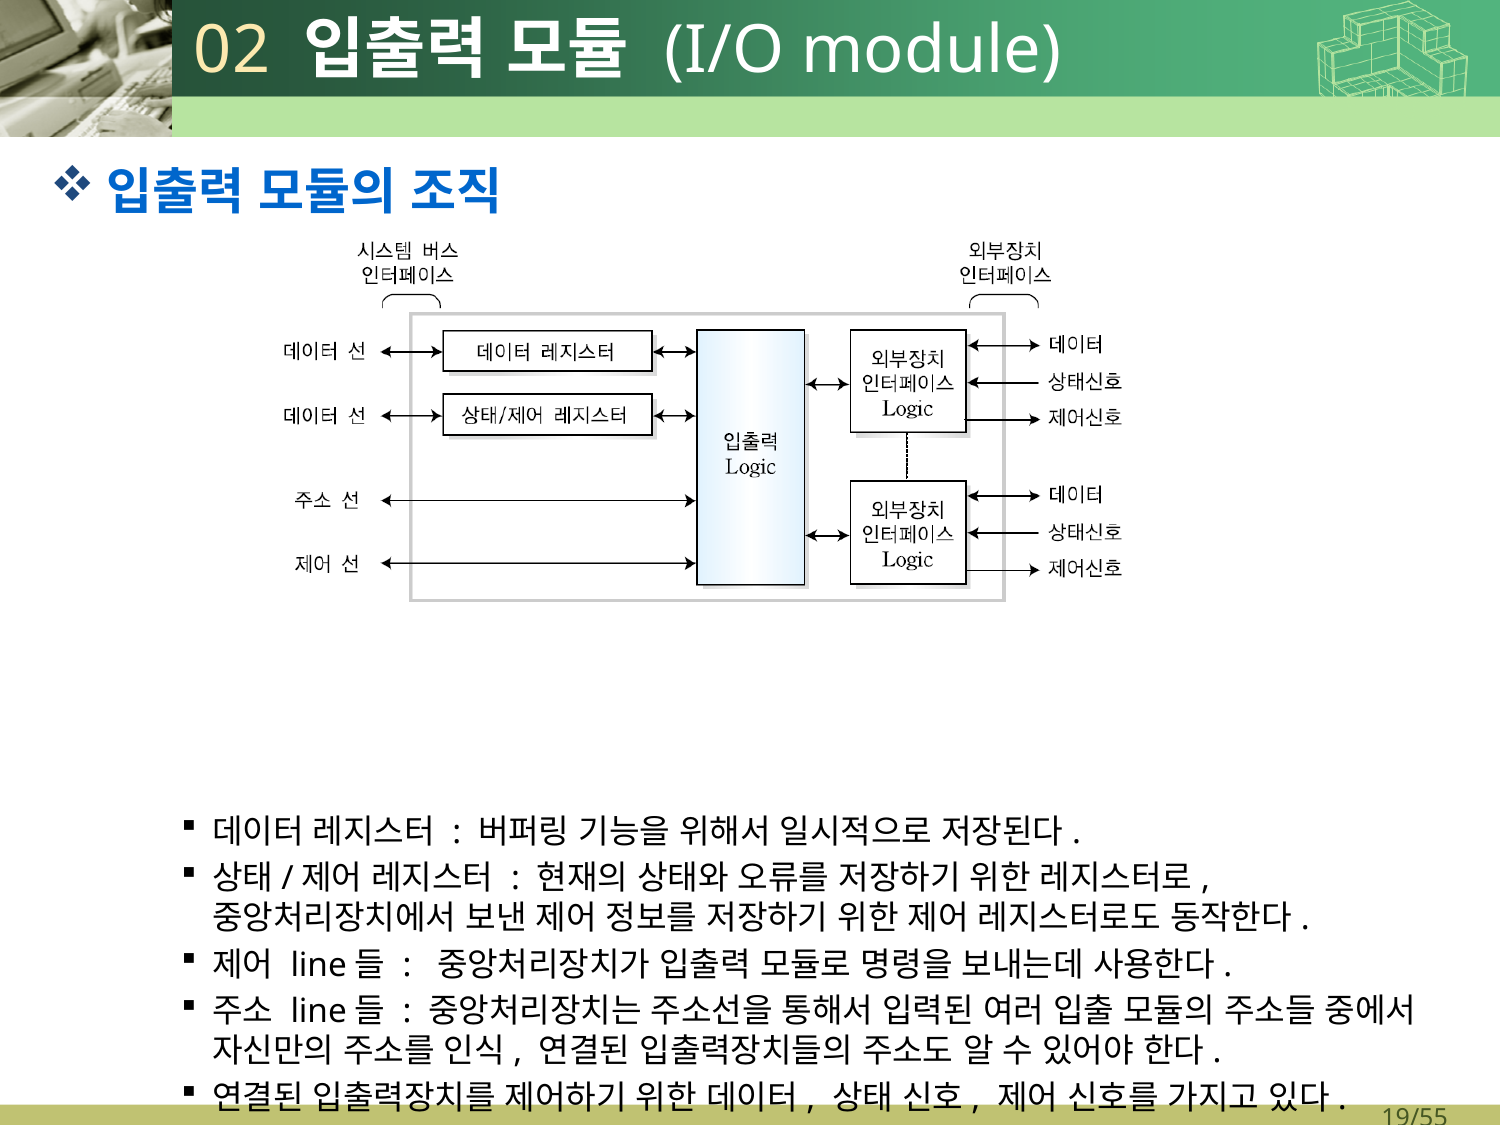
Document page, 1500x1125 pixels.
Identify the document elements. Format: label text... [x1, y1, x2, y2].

picture [0, 0, 1500, 151]
list 입출력 모듈의 조직 데이터 레지스터 : 버퍼링 기능을 위해서 일시적으로 저장된다. 상태/제어 레지스터 : 현재의 상태와 오류를 저장하기 위한 레지스터로, 중앙처리장치에서 보낸 제어 정보를 저장하기 위한 제어 레지스터로도 동작한다. 제어 line들 : 중앙처리장치가 입출력 모듈로 명령을 보내는데 사용한다. 주소 line들 : 중앙처리장치는 주소선을 통해서 입력된 여러 입출 모듈의 주소들 중에서 자신만의 주소를 인식, 연결된 입출력장치들의 주소도 알 수 있어야 한다. 연결된 입출력장치를 제어하기 위한 데이터, 상태 신호, 제어 신호를 가지고 있다. 입출력 모듈은 연결된 입출력장치를 제어하는데 필요한 세부적인 사항들을 모두 처리해주기 때문에 중앙처리장치의 부담을 덜어준다. [35, 152, 1465, 1079]
picture [277, 231, 1129, 609]
title 02 입출력 모듈 (I/O module) [178, 9, 1339, 82]
